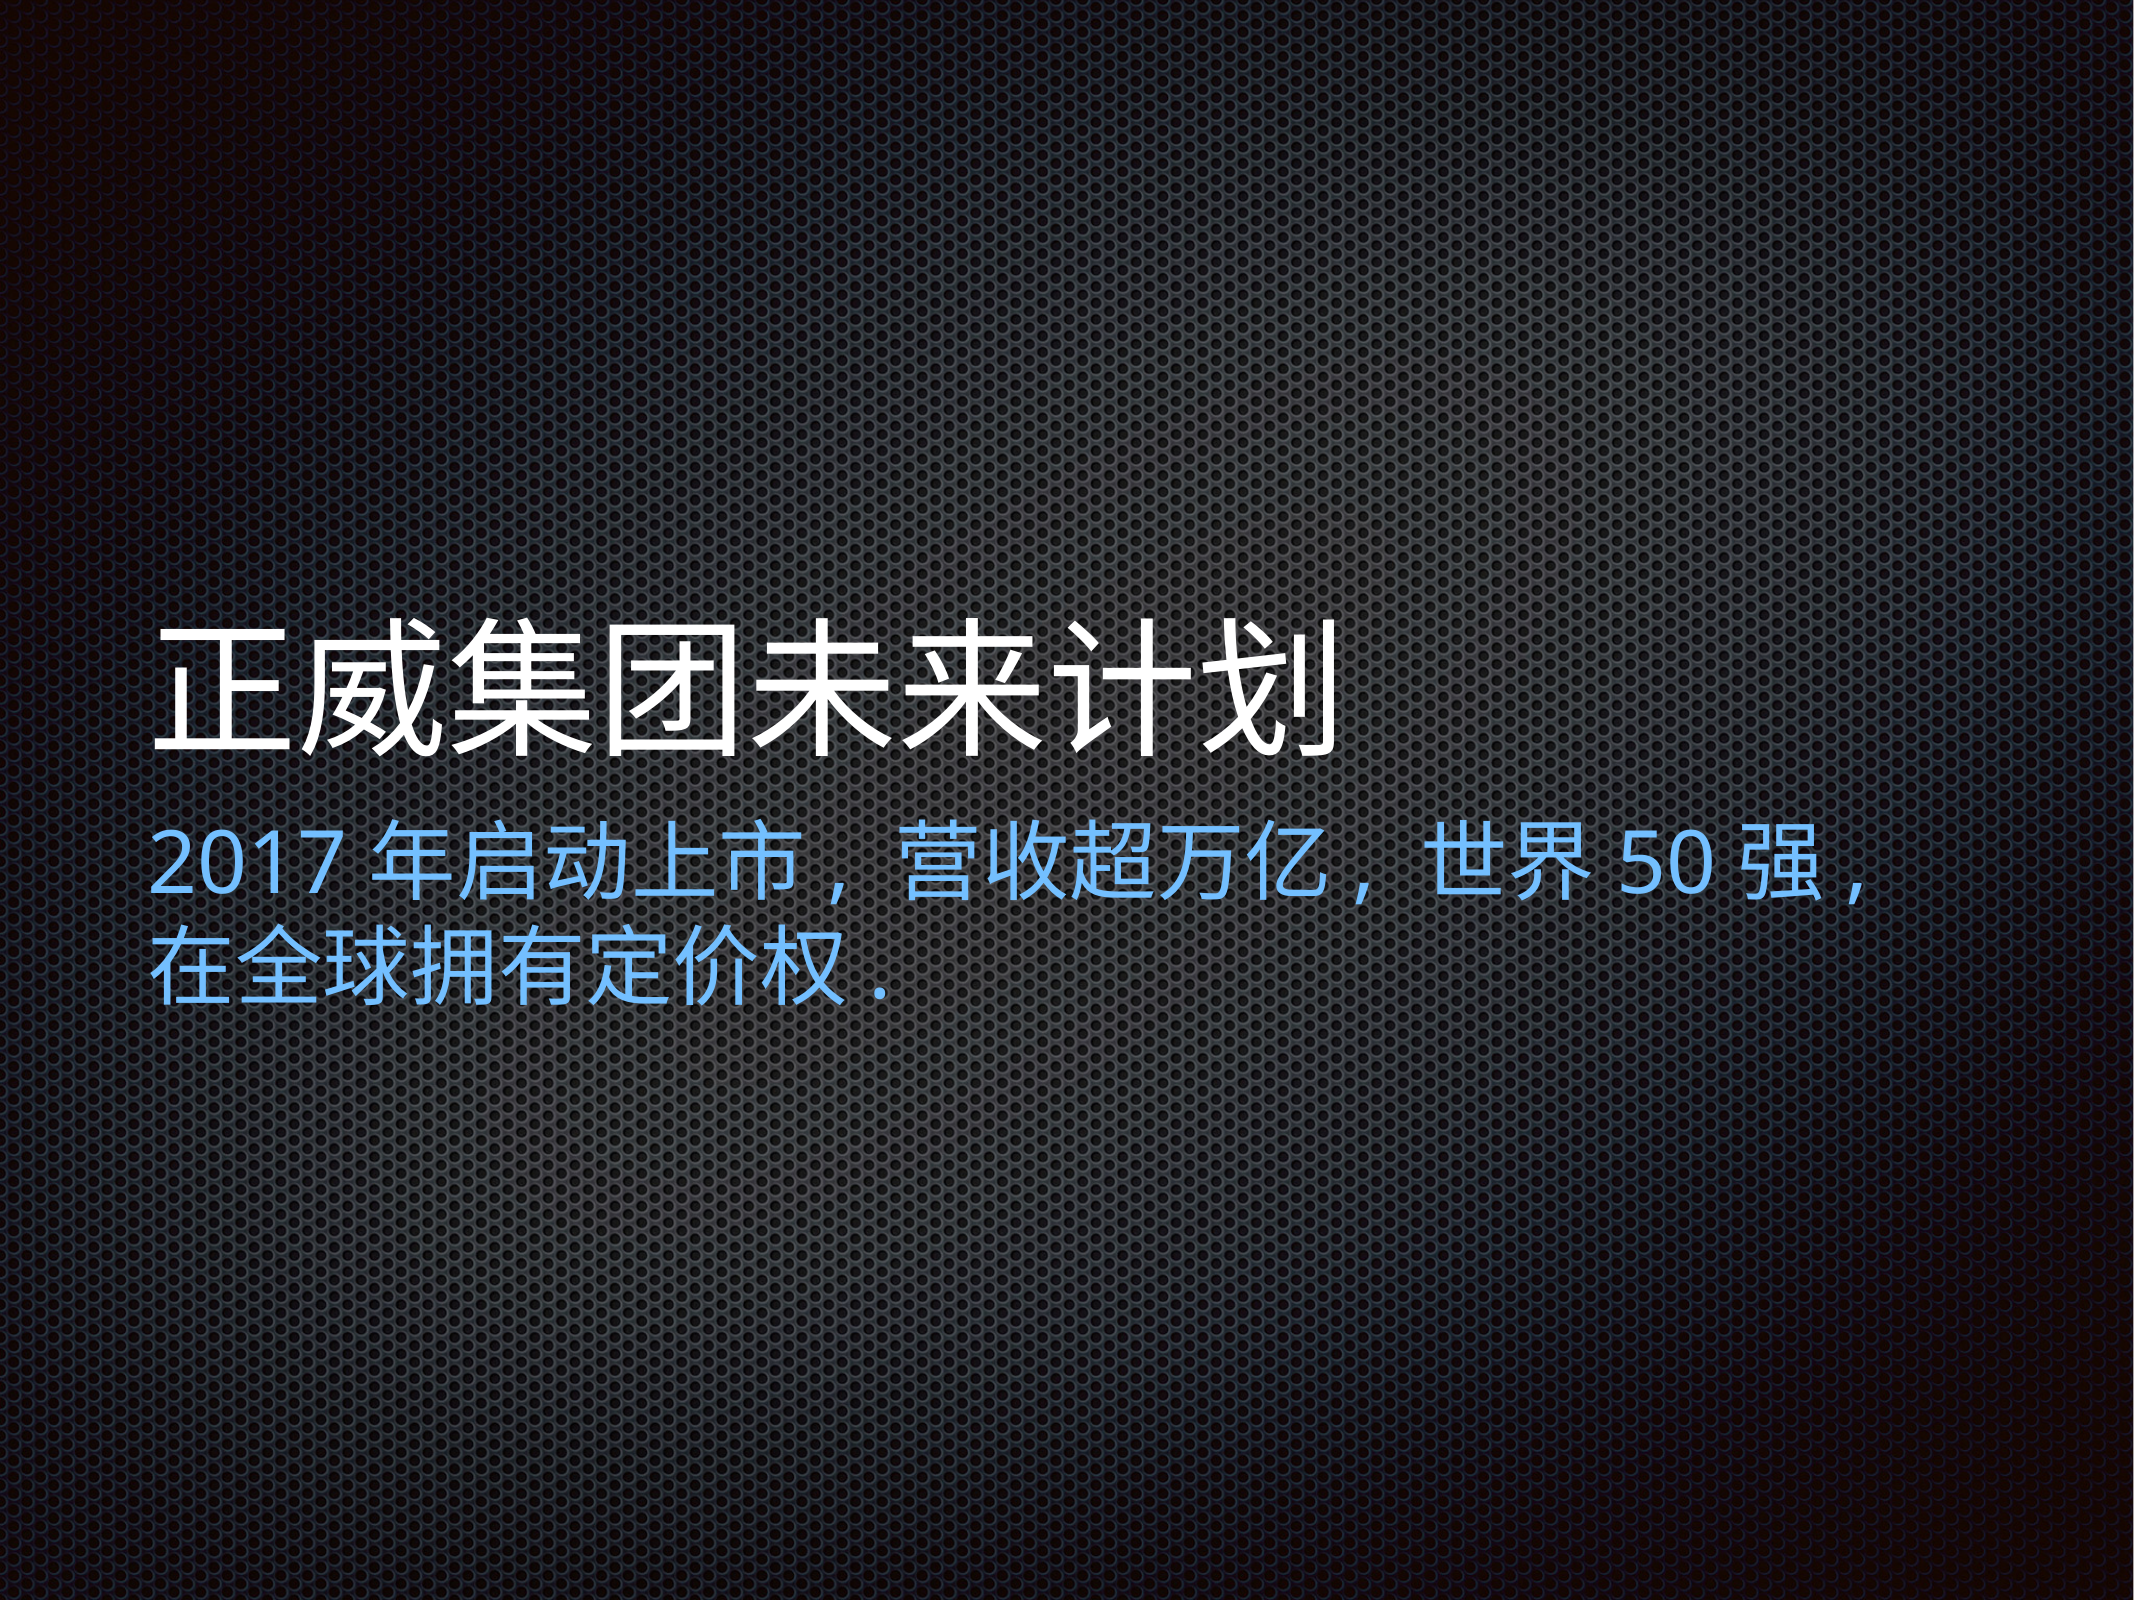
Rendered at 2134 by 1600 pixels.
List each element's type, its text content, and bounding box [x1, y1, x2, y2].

picture [0, 0, 2134, 1600]
title 正威集团未来计划 [139, 207, 1995, 784]
subtitle 2017年启动上市, 营收超万亿, 世界50强, 在全球拥有定价权. [139, 797, 1995, 1057]
